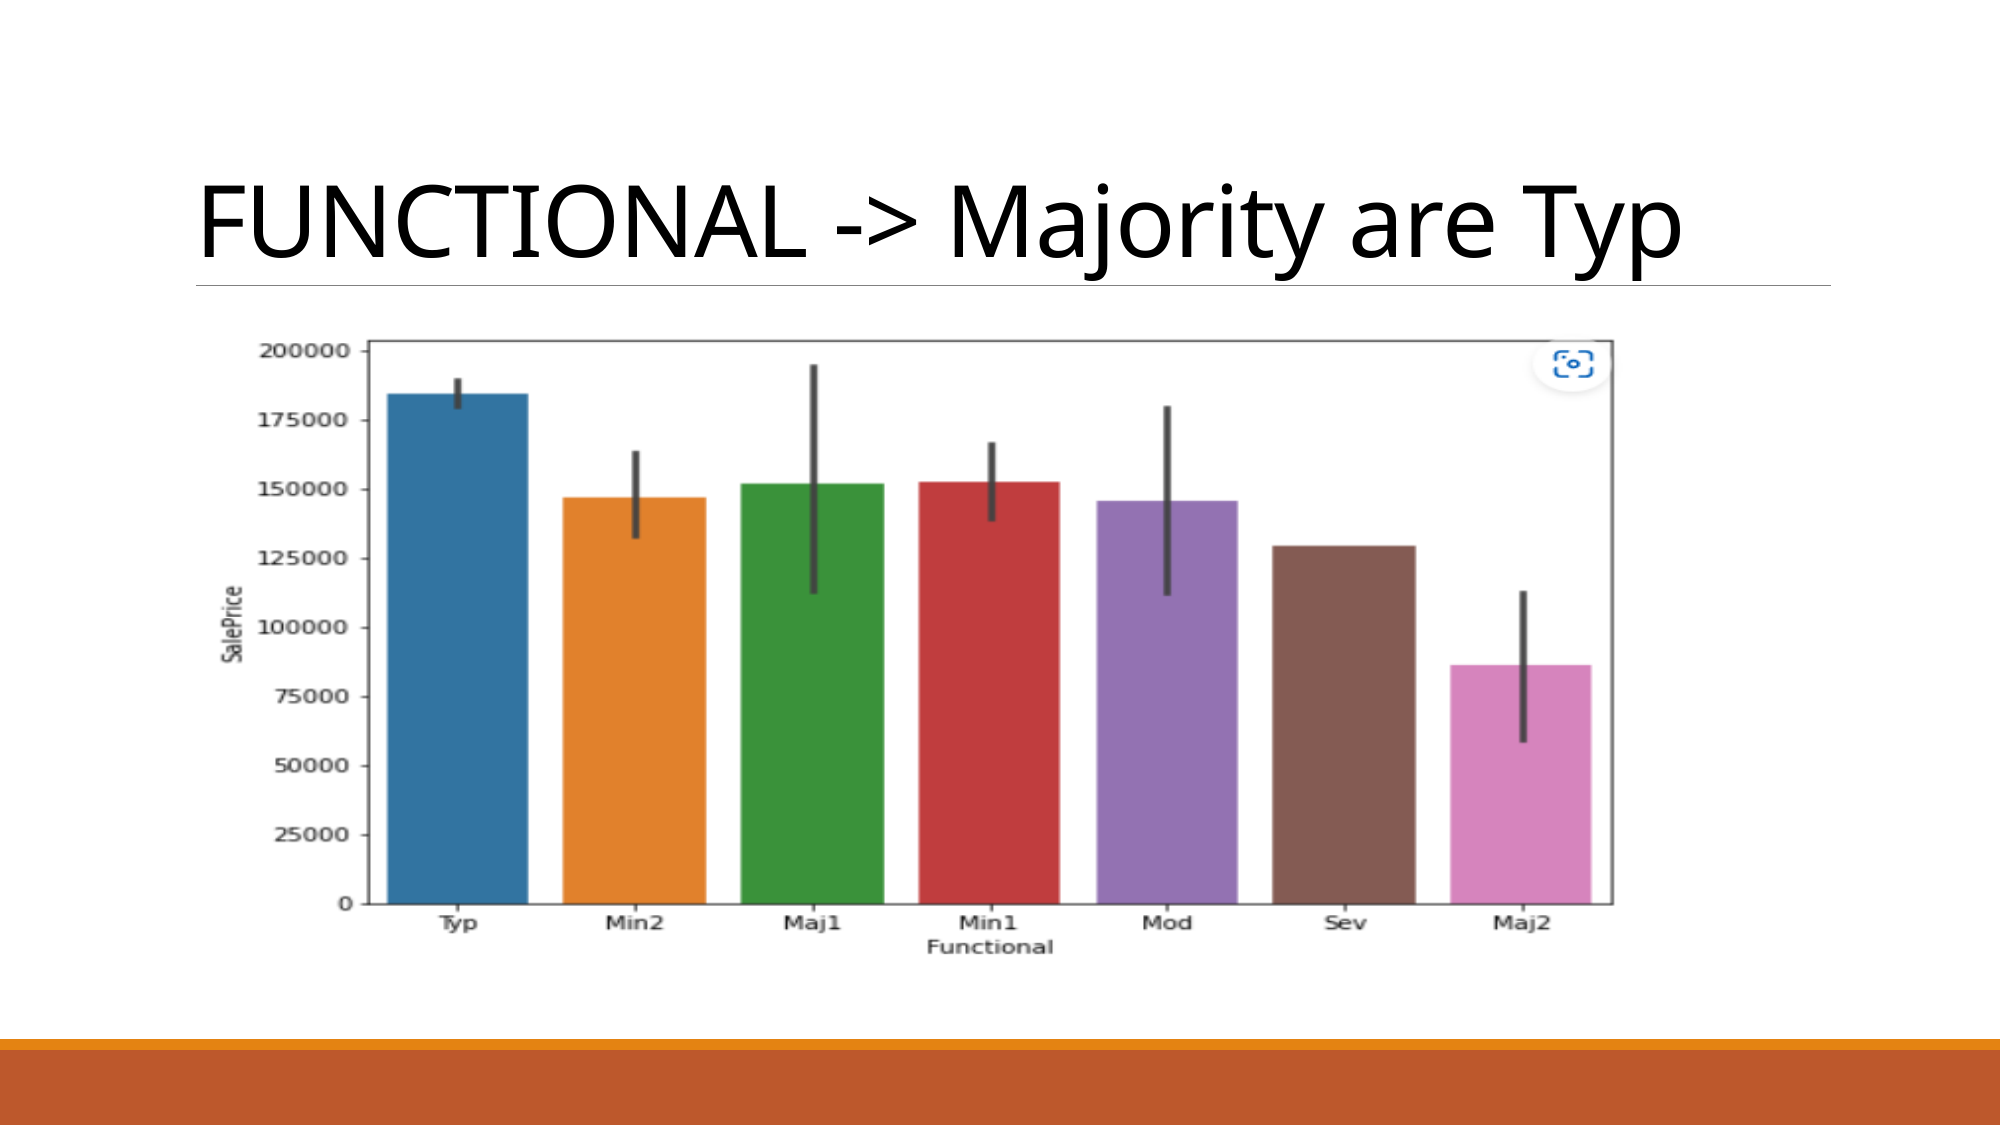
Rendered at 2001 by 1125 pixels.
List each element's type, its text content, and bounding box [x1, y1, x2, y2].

title FUNCTIONAL -> Majority are Typ [180, 47, 1830, 285]
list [190, 331, 1660, 997]
